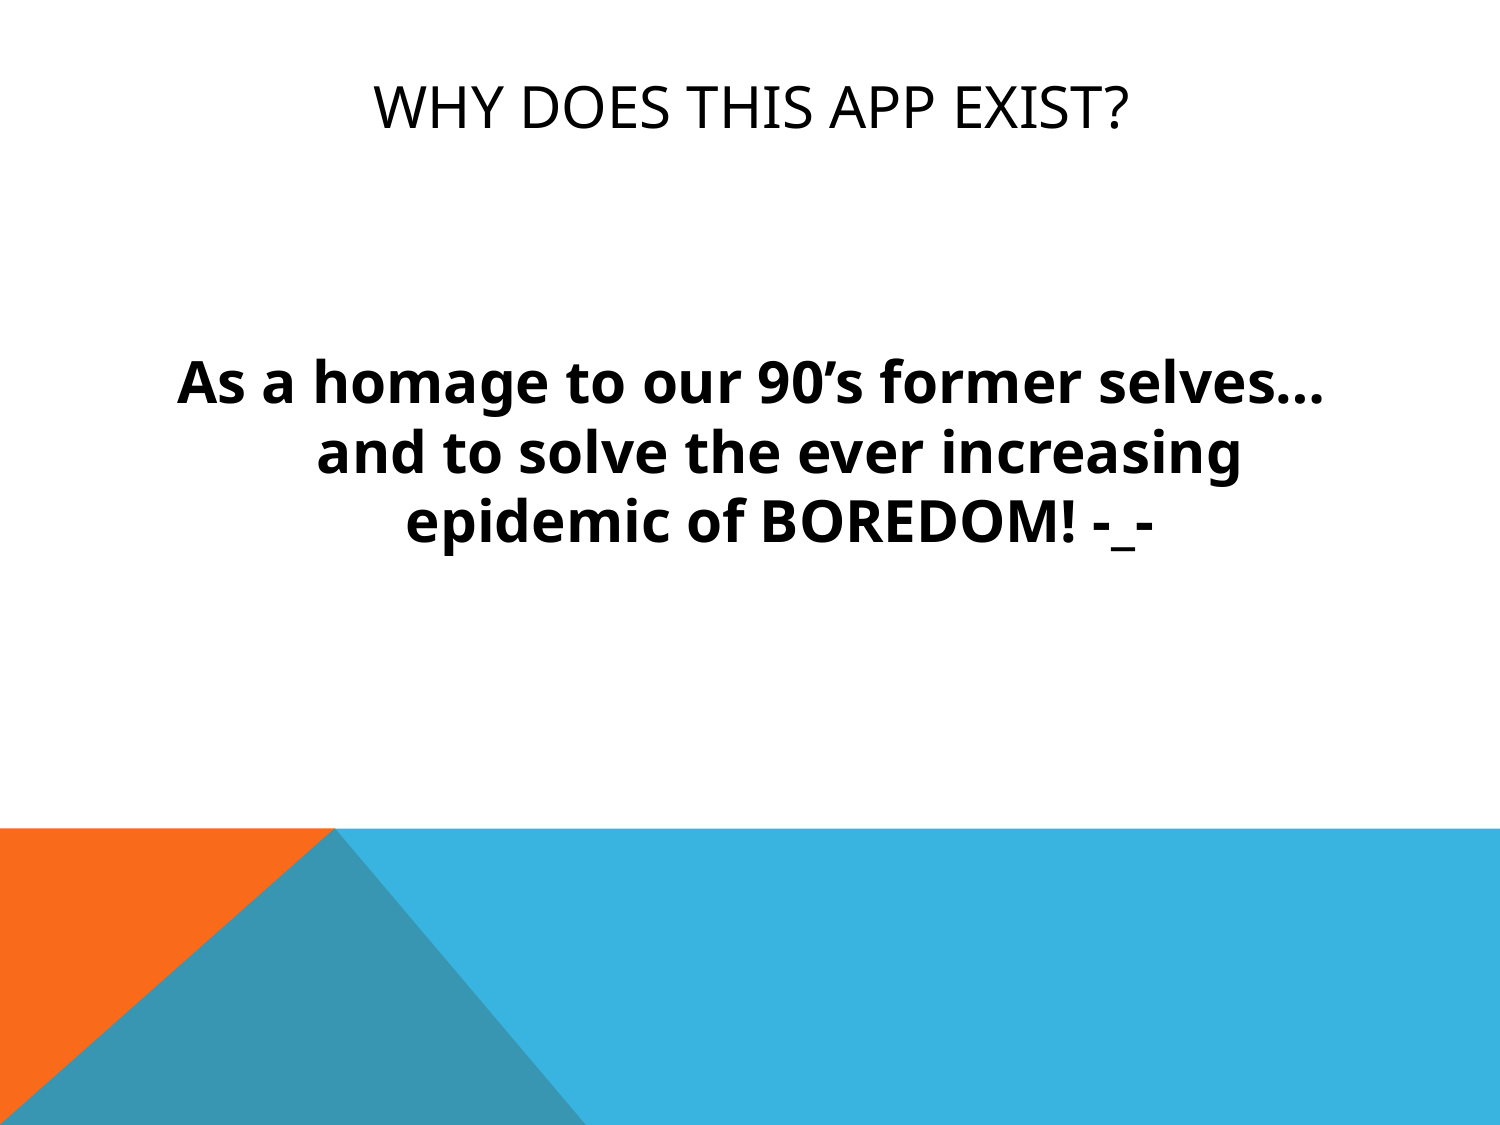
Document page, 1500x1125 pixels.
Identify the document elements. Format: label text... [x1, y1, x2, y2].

title Why does this app exist? [135, 60, 1369, 150]
list As a homage to our 90’s former selves…and to solve the ever increasing epidemic of BOREDOM! -_- [135, 337, 1369, 925]
